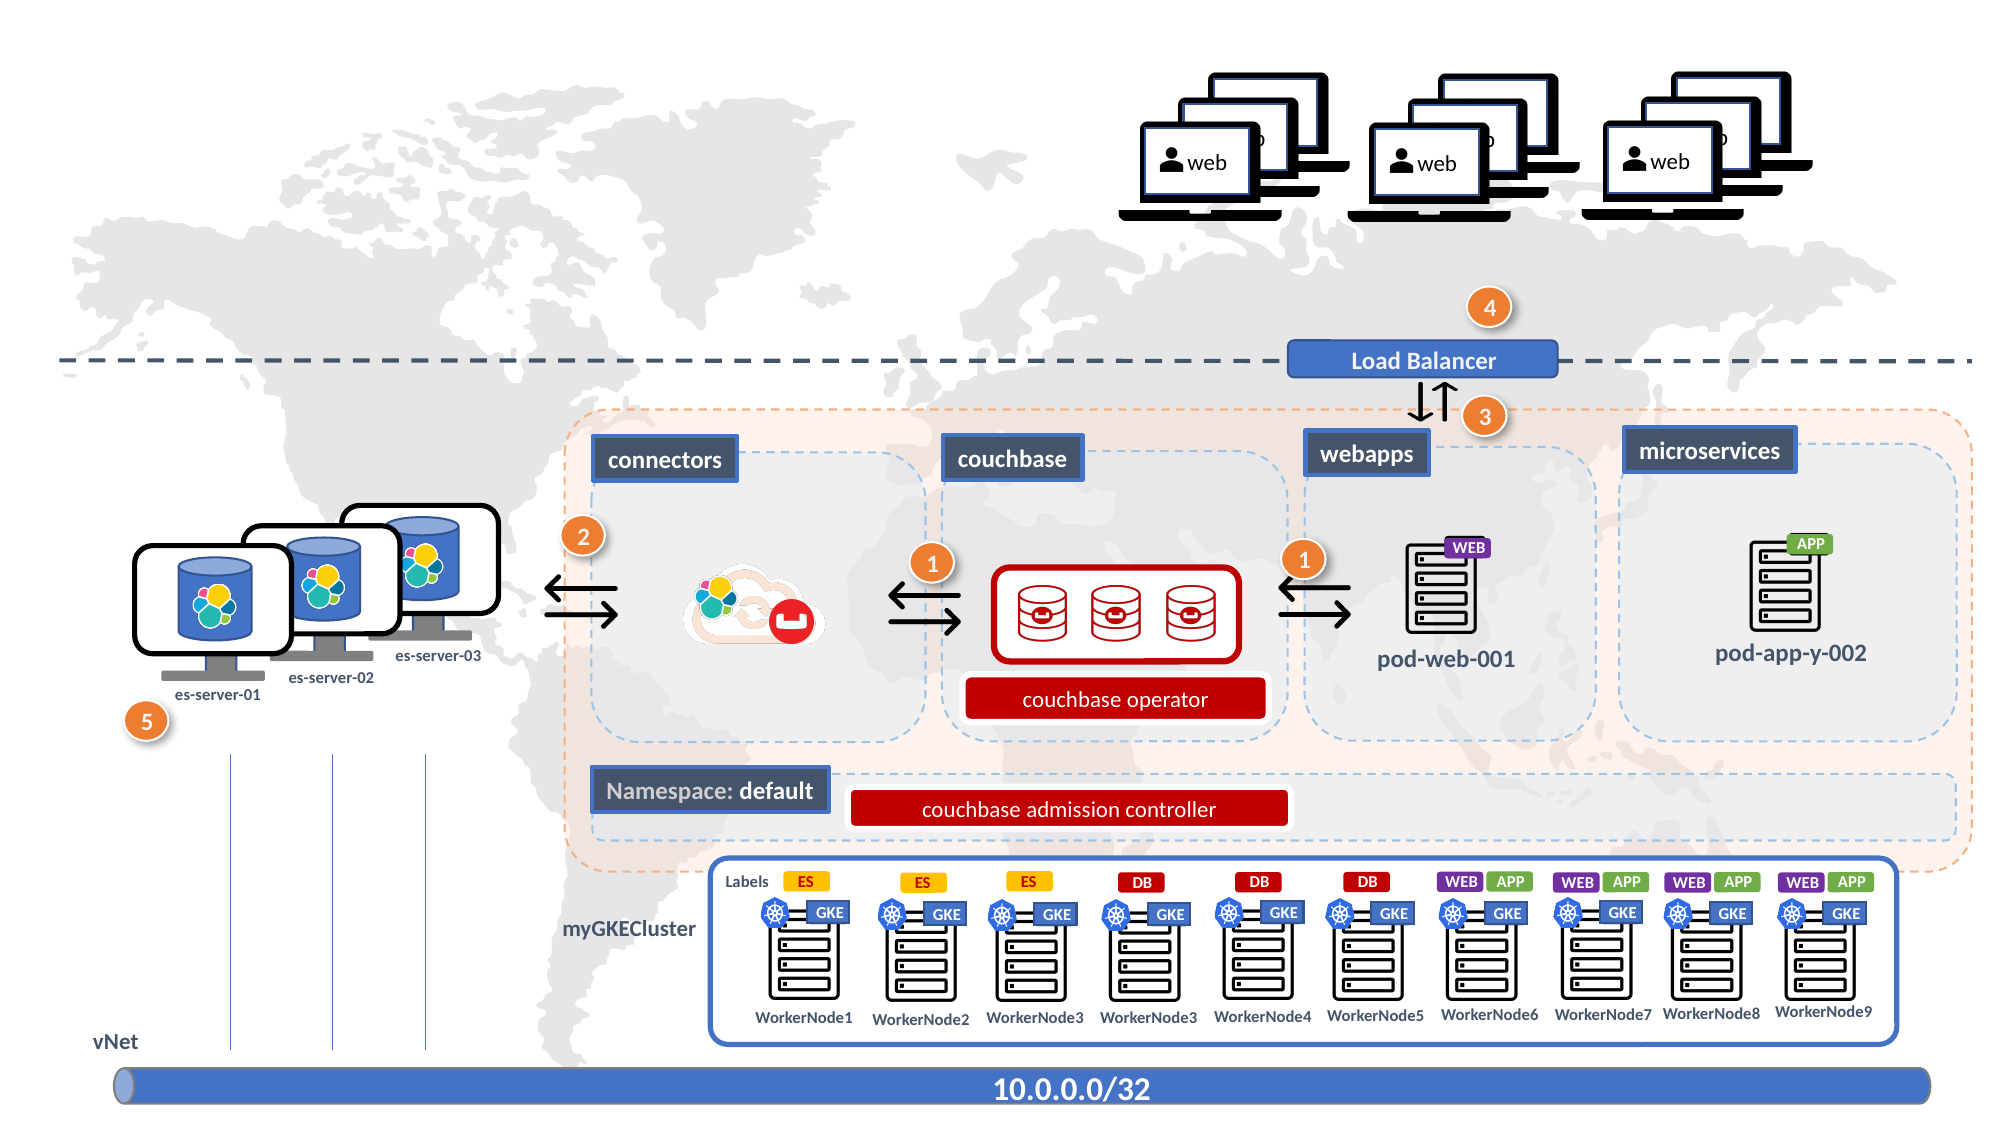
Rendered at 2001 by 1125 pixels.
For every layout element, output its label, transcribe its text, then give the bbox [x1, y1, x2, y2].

picture [885, 569, 964, 648]
picture [1275, 561, 1354, 641]
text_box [1153, 62, 1323, 232]
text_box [1646, 36, 1816, 206]
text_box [560, 512, 606, 559]
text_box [341, 505, 499, 641]
text_box [1897, 442, 1958, 743]
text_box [1461, 393, 1508, 439]
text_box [1280, 536, 1327, 583]
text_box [1344, 87, 1514, 257]
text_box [134, 545, 292, 681]
text_box [1897, 408, 1973, 873]
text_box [123, 698, 169, 744]
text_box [116, 1072, 133, 1102]
text_box [112, 1072, 879, 1105]
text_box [1183, 37, 1353, 207]
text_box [243, 525, 400, 661]
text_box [1287, 337, 1558, 384]
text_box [1577, 85, 1747, 255]
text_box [1361, 516, 1532, 681]
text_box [1616, 61, 1786, 231]
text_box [673, 524, 835, 684]
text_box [1115, 86, 1285, 256]
picture [1411, 364, 1454, 438]
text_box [1413, 38, 1583, 208]
text_box [1265, 1067, 1932, 1105]
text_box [1466, 284, 1512, 330]
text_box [59, 362, 1897, 1072]
text_box 10.0.0.0/32 [879, 1072, 1265, 1115]
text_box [1699, 513, 1884, 675]
text_box [1897, 772, 1957, 842]
picture [993, 572, 1240, 653]
picture [541, 562, 621, 641]
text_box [546, 858, 1897, 1045]
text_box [1383, 63, 1553, 233]
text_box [909, 540, 955, 586]
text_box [59, 80, 1897, 360]
